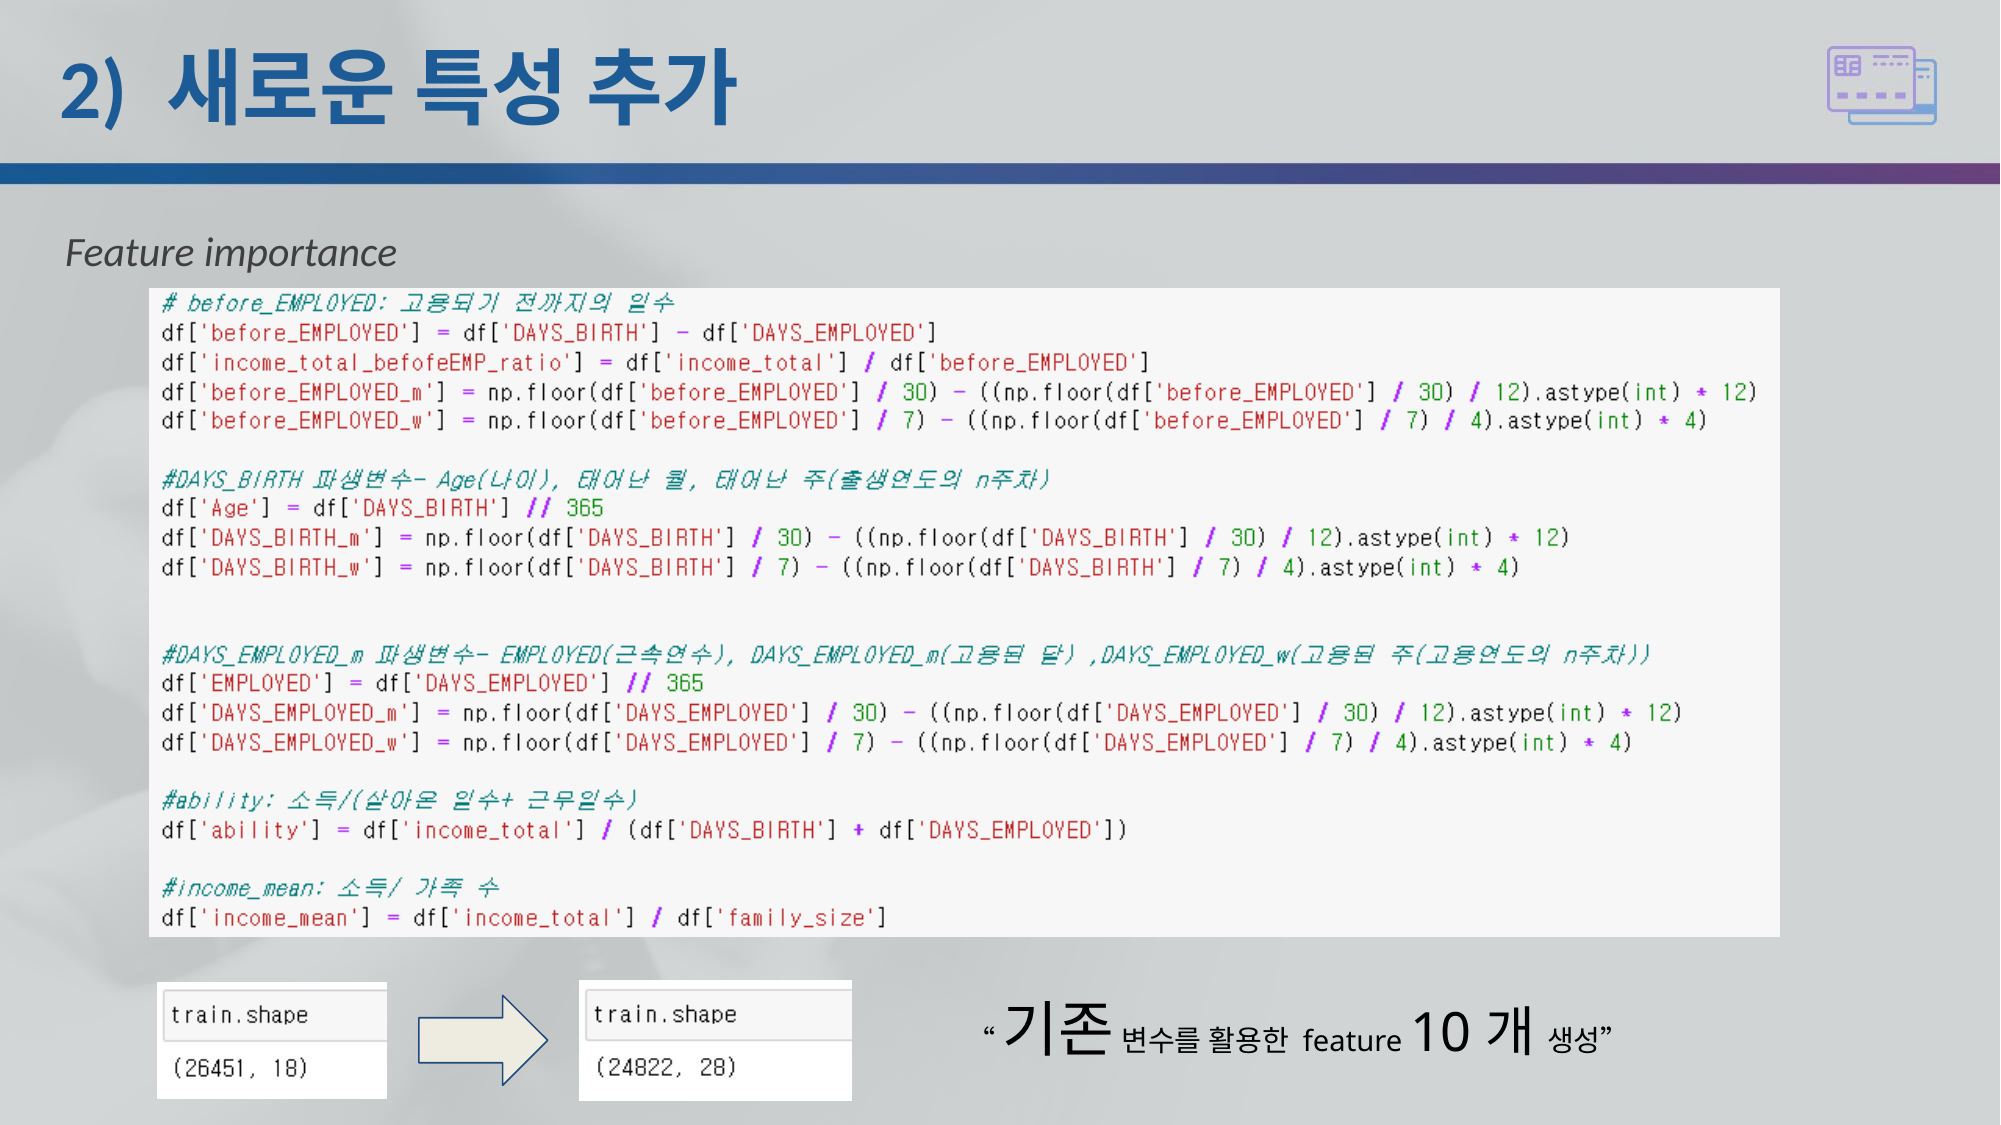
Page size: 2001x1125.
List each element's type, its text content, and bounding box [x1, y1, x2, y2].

picture [0, 0, 2000, 1125]
title 2) 새로운 특성 추가 [43, 19, 1485, 151]
list Feature importance [48, 216, 1939, 1009]
text_box “기존 변수를 활용한 feature 10개 생성” [951, 976, 1770, 1079]
text_box [418, 995, 548, 1086]
